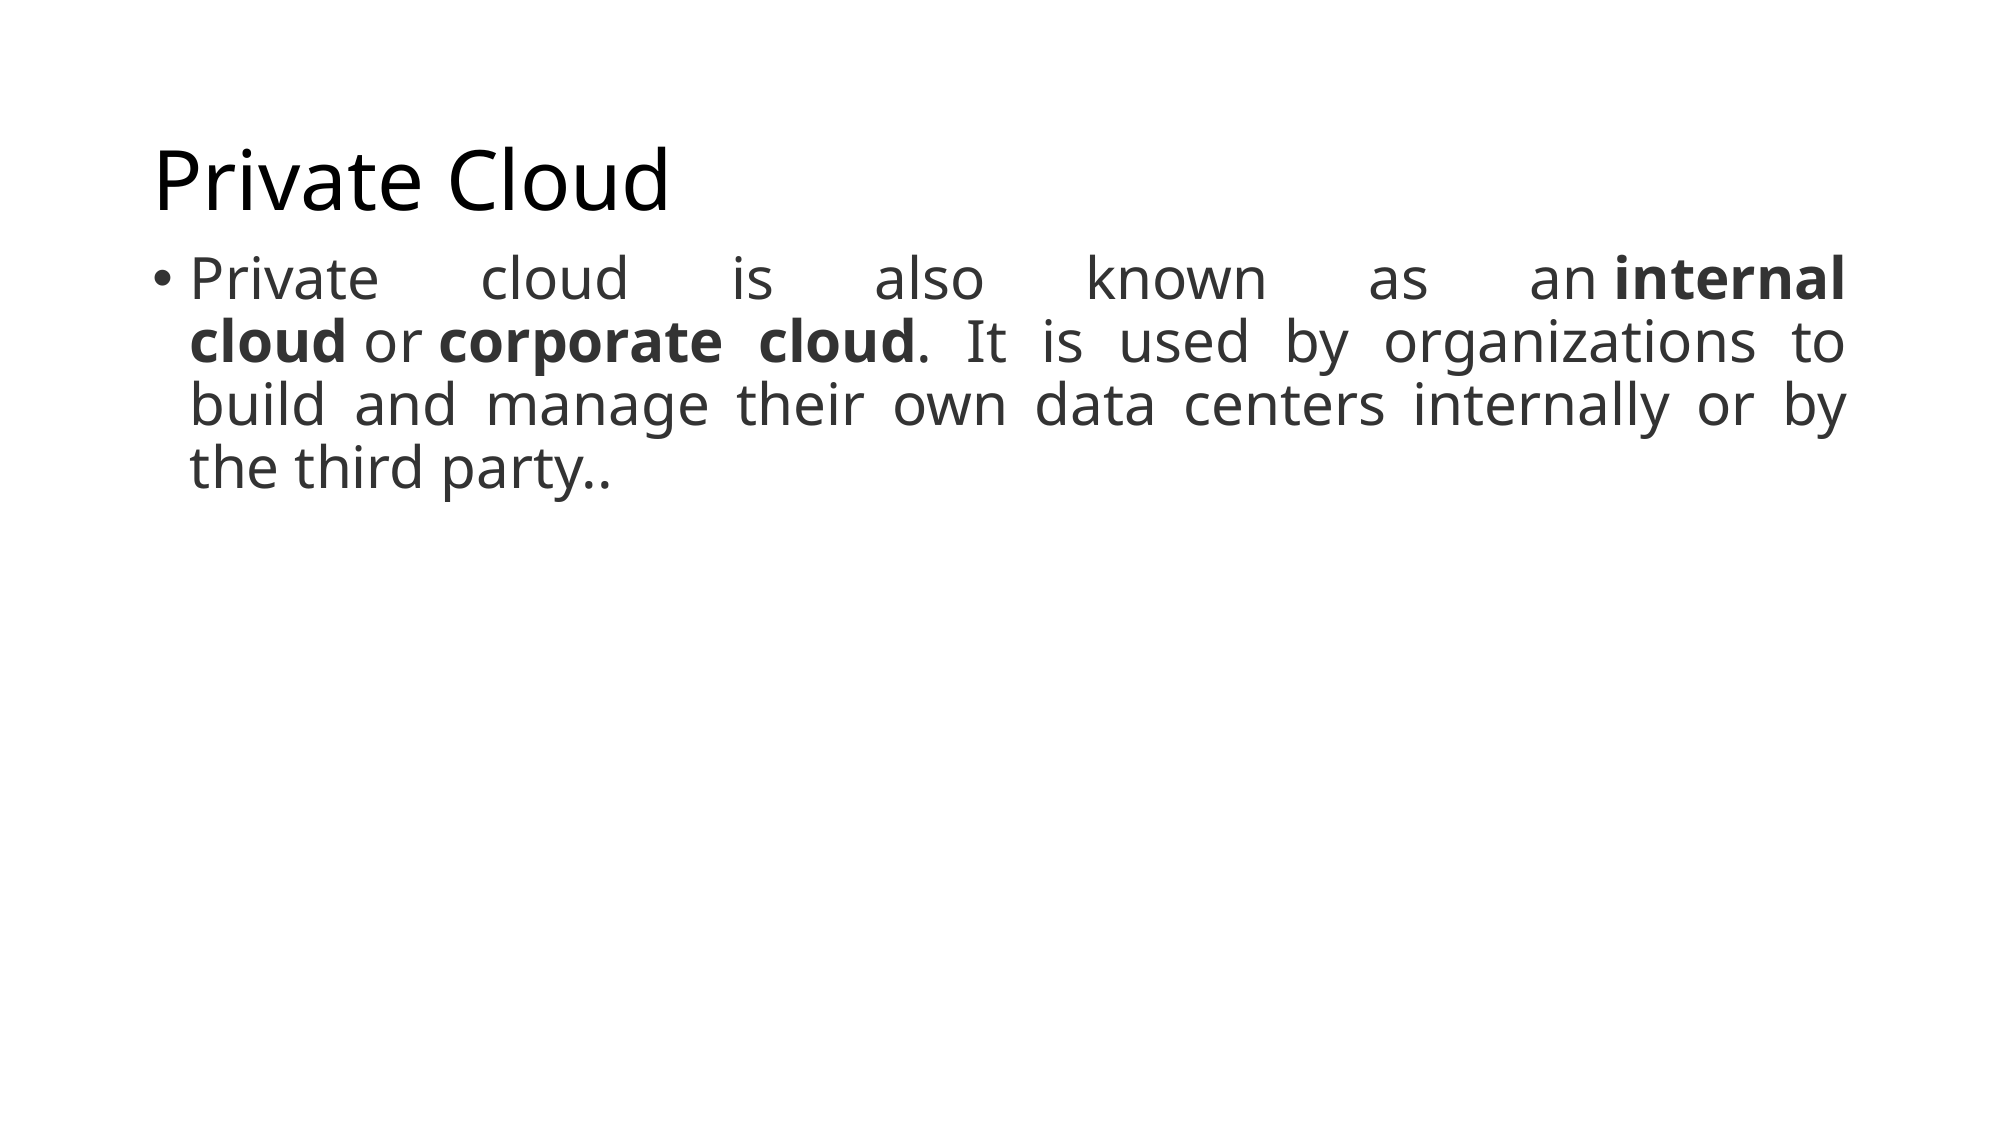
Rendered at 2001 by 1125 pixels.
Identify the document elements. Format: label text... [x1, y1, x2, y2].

list Private Cloud Private cloud is also known as an internal cloud or corporate cloud. It is used by organizations to build and manage their own data centers internally or by the third party.. [137, 131, 1863, 1014]
